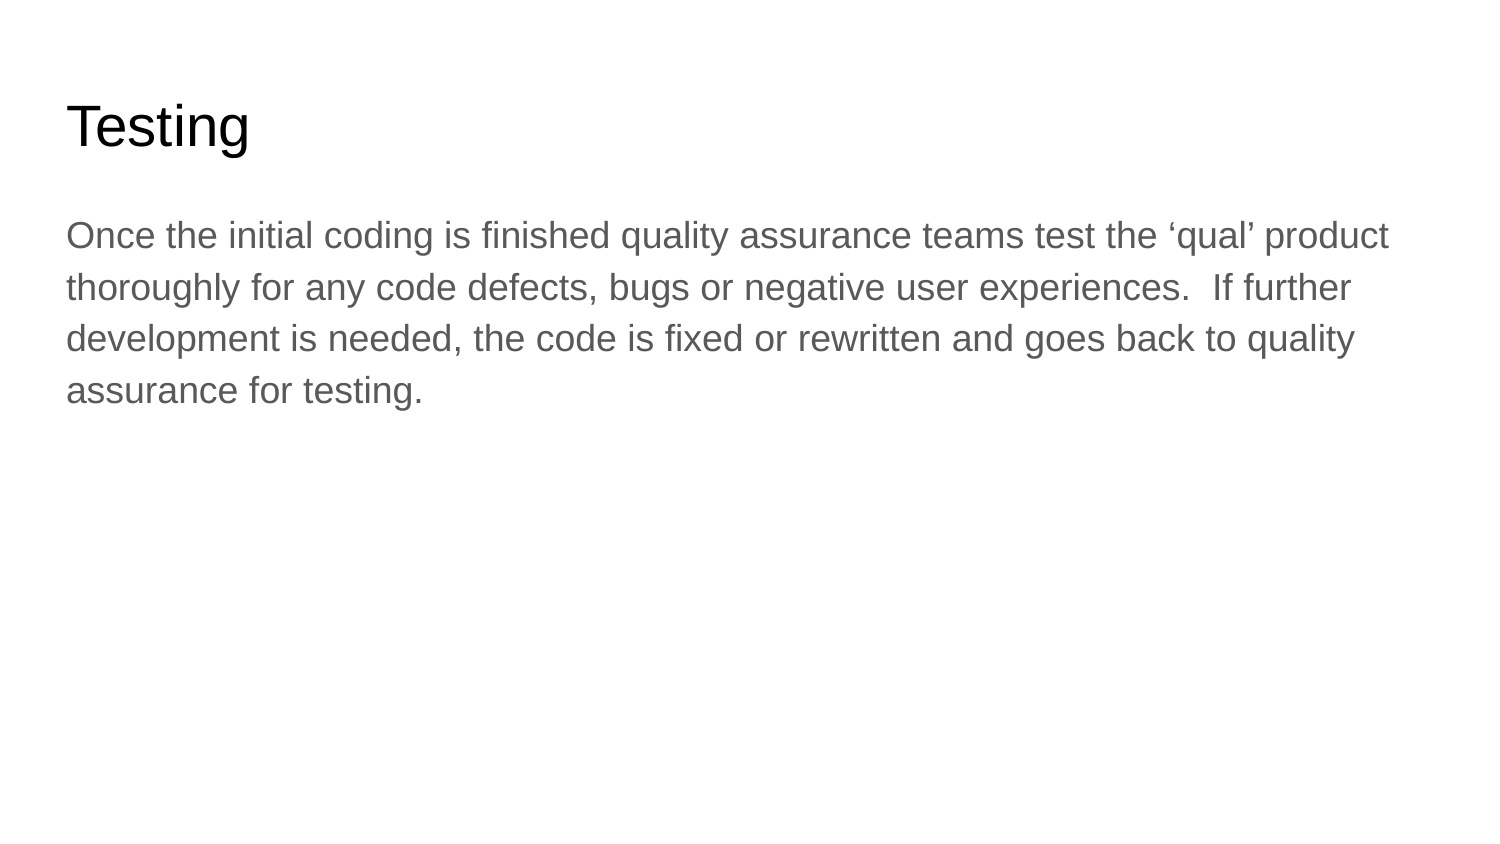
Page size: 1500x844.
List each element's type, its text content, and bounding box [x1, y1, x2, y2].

list Once the initial coding is finished quality assurance teams test the ‘qual’ product thoroughly for any code defects, bugs or negative user experiences. If further development is needed, the code is fixed or rewritten and goes back to quality assurance for testing. [51, 189, 1449, 750]
title Testing [51, 72, 1449, 167]
